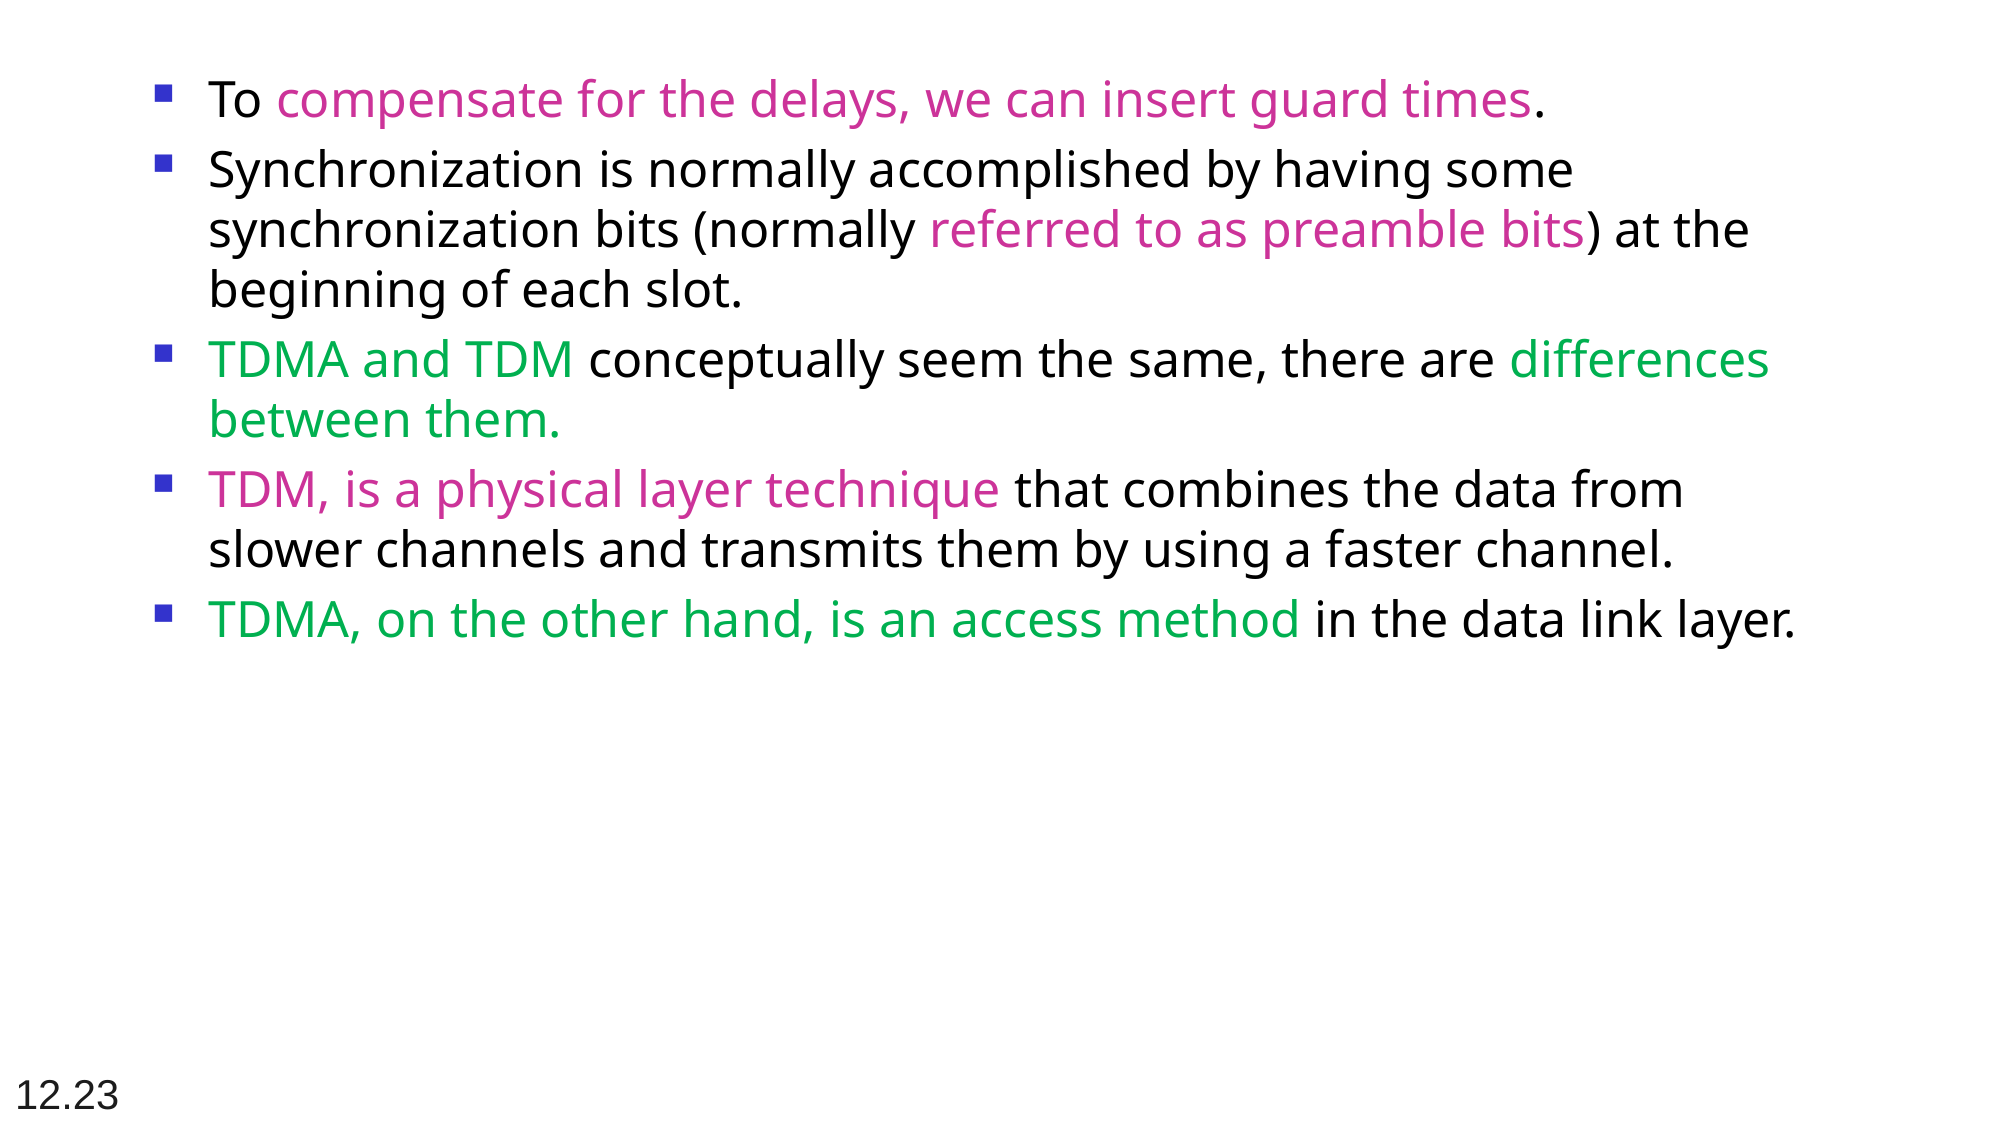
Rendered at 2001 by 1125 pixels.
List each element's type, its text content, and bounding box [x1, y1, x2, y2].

slide_number 12.23 [0, 1050, 417, 1125]
list To compensate for the delays, we can insert guard times. Synchronization is normally accomplished by having some synchronization bits (normally referred to as preamble bits) at the beginning of each slot. TDMA and TDM conceptually seem the same, there are differences between them. TDM, is a physical layer technique that combines the data from slower channels and transmits them by using a faster channel. TDMA, on the other hand, is an access method in the data link layer. [137, 59, 1863, 1014]
